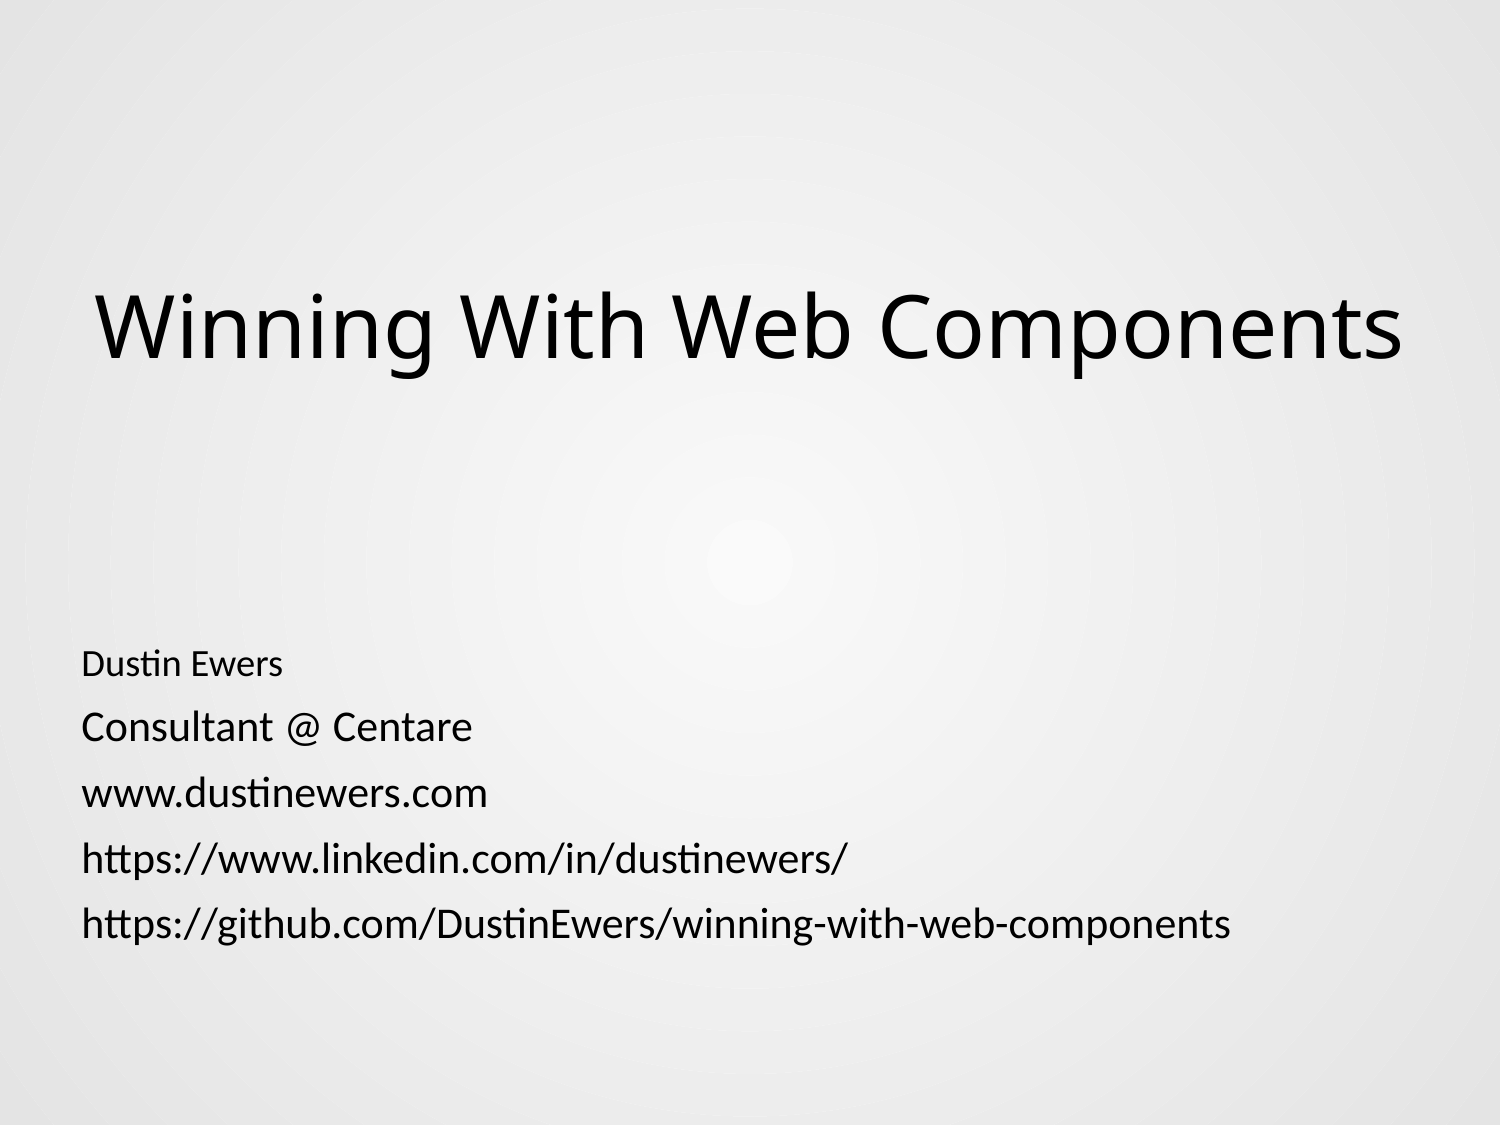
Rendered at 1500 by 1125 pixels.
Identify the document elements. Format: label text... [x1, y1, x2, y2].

title Winning With Web Components [70, 264, 1430, 385]
subtitle Dustin Ewers Consultant @ Centare www.dustinewers.com https://www.linkedin.com/in/dustinewers/ https://github.com/DustinEwers/winning-with-web-components [70, 638, 1359, 958]
